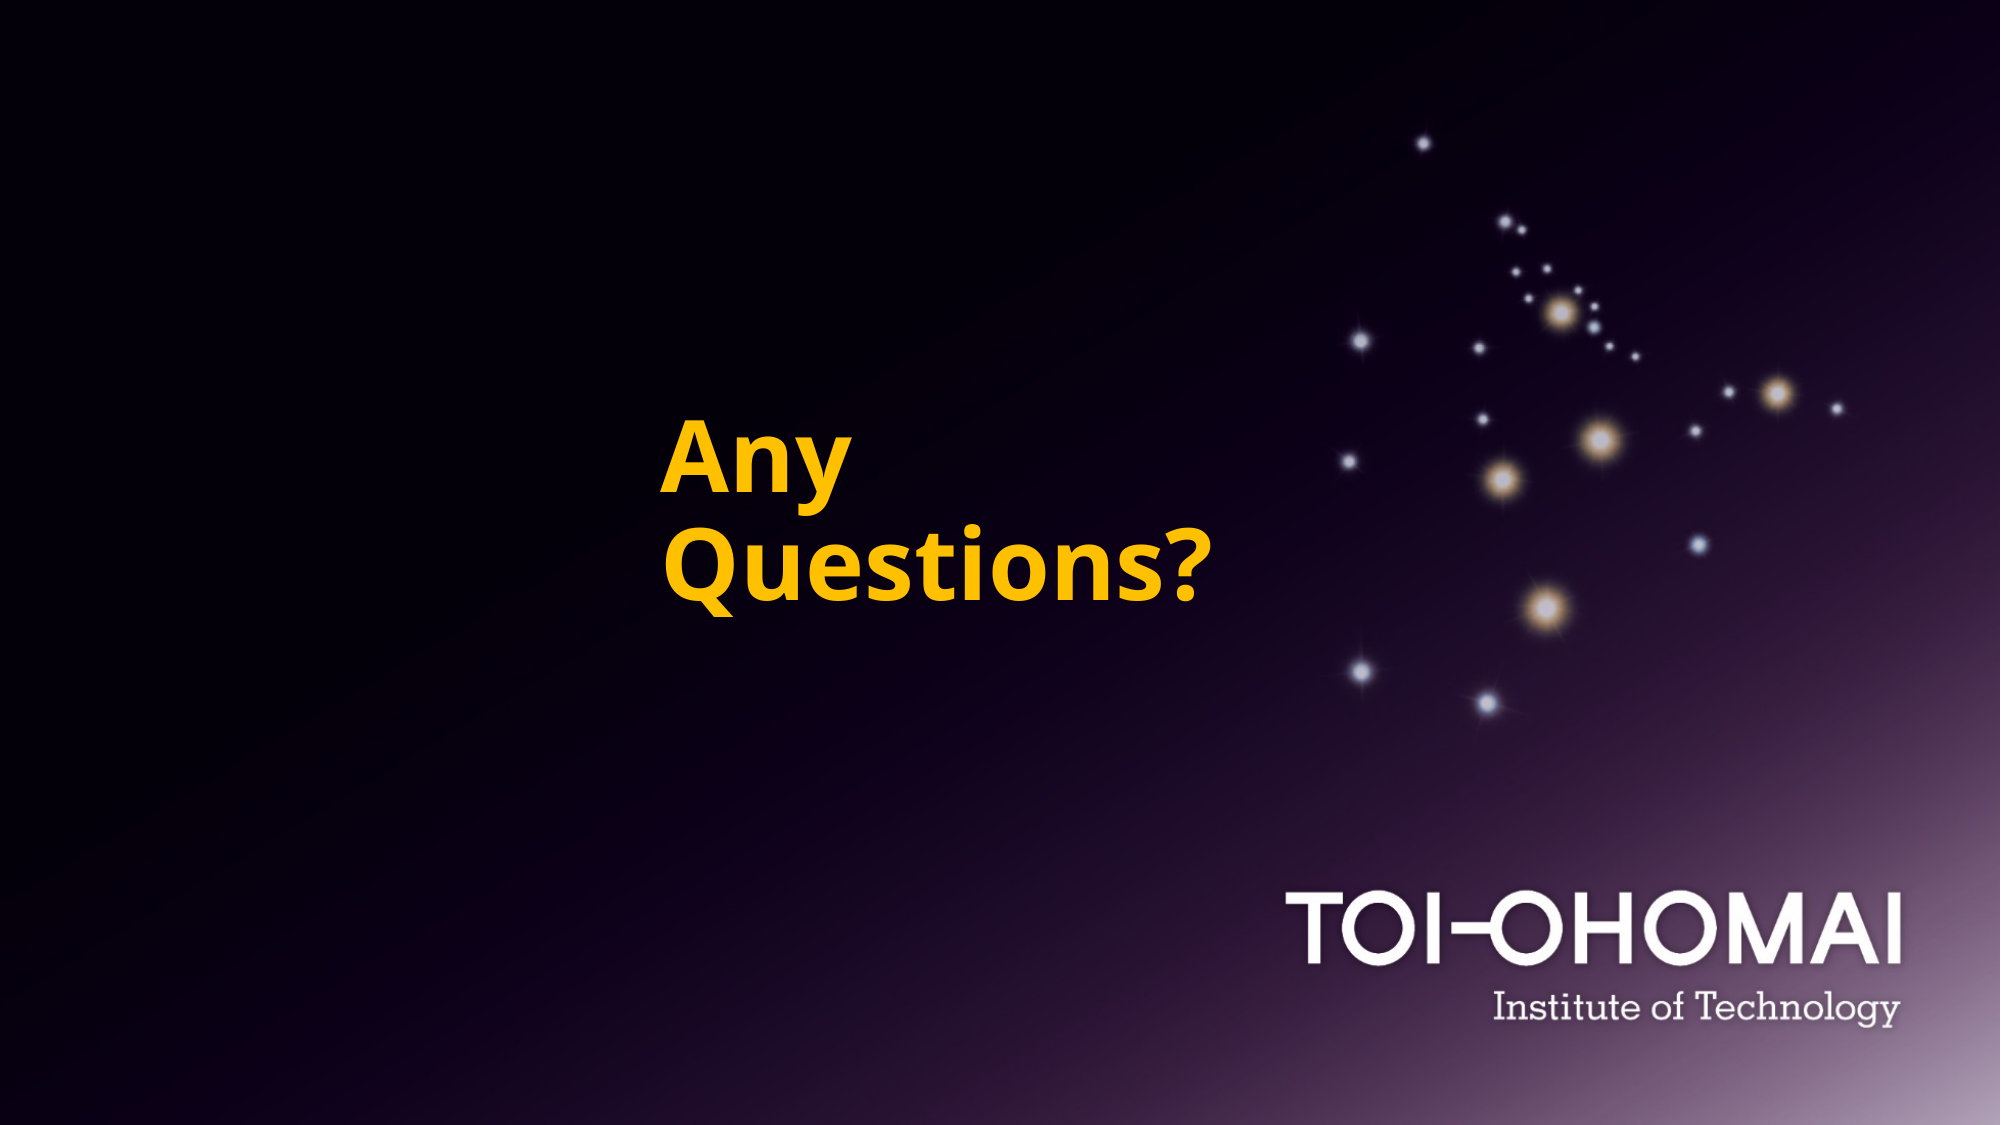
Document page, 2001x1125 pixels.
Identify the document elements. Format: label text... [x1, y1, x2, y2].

picture [0, 0, 2000, 1125]
title Any Questions? [645, 420, 1296, 609]
